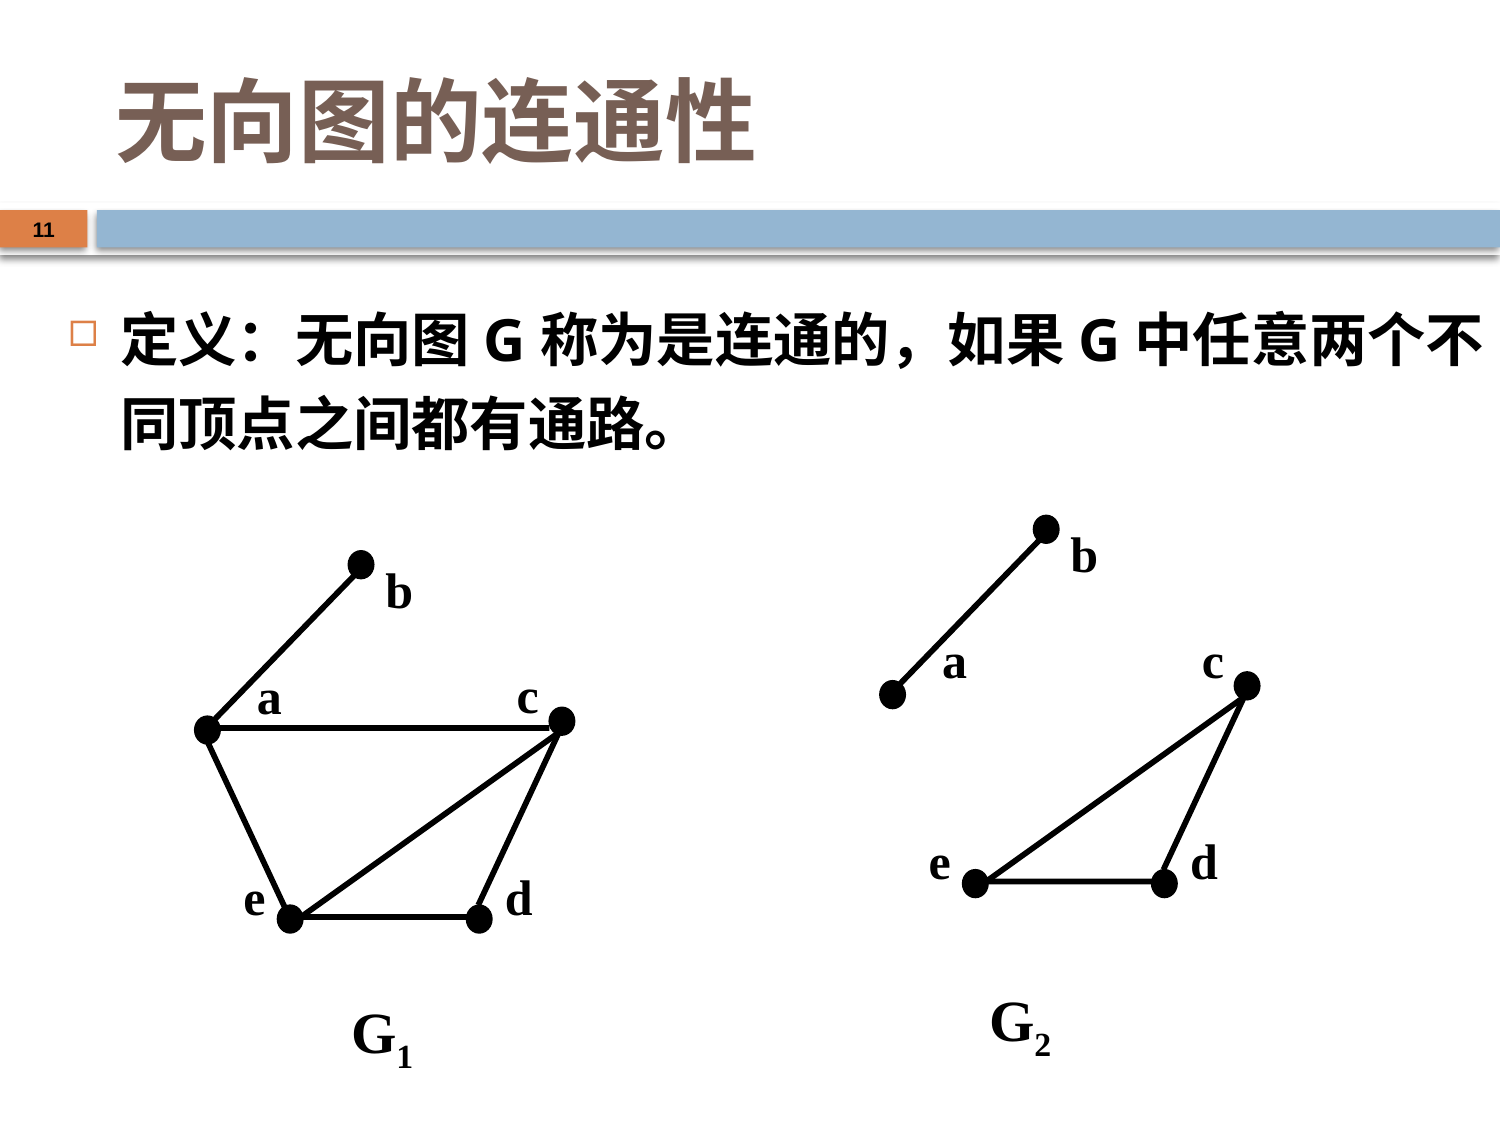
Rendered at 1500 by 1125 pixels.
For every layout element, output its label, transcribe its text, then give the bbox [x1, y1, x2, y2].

slide_number 11 [0, 208, 88, 249]
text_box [194, 550, 575, 934]
text_box G2 [974, 976, 1128, 1071]
list 定义：无向图G称为是连通的，如果G中任意两个不同顶点之间都有通路。 [53, 282, 1500, 480]
title 无向图的连通性 [100, 37, 1438, 200]
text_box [879, 514, 1261, 899]
text_box G1 [336, 987, 490, 1083]
